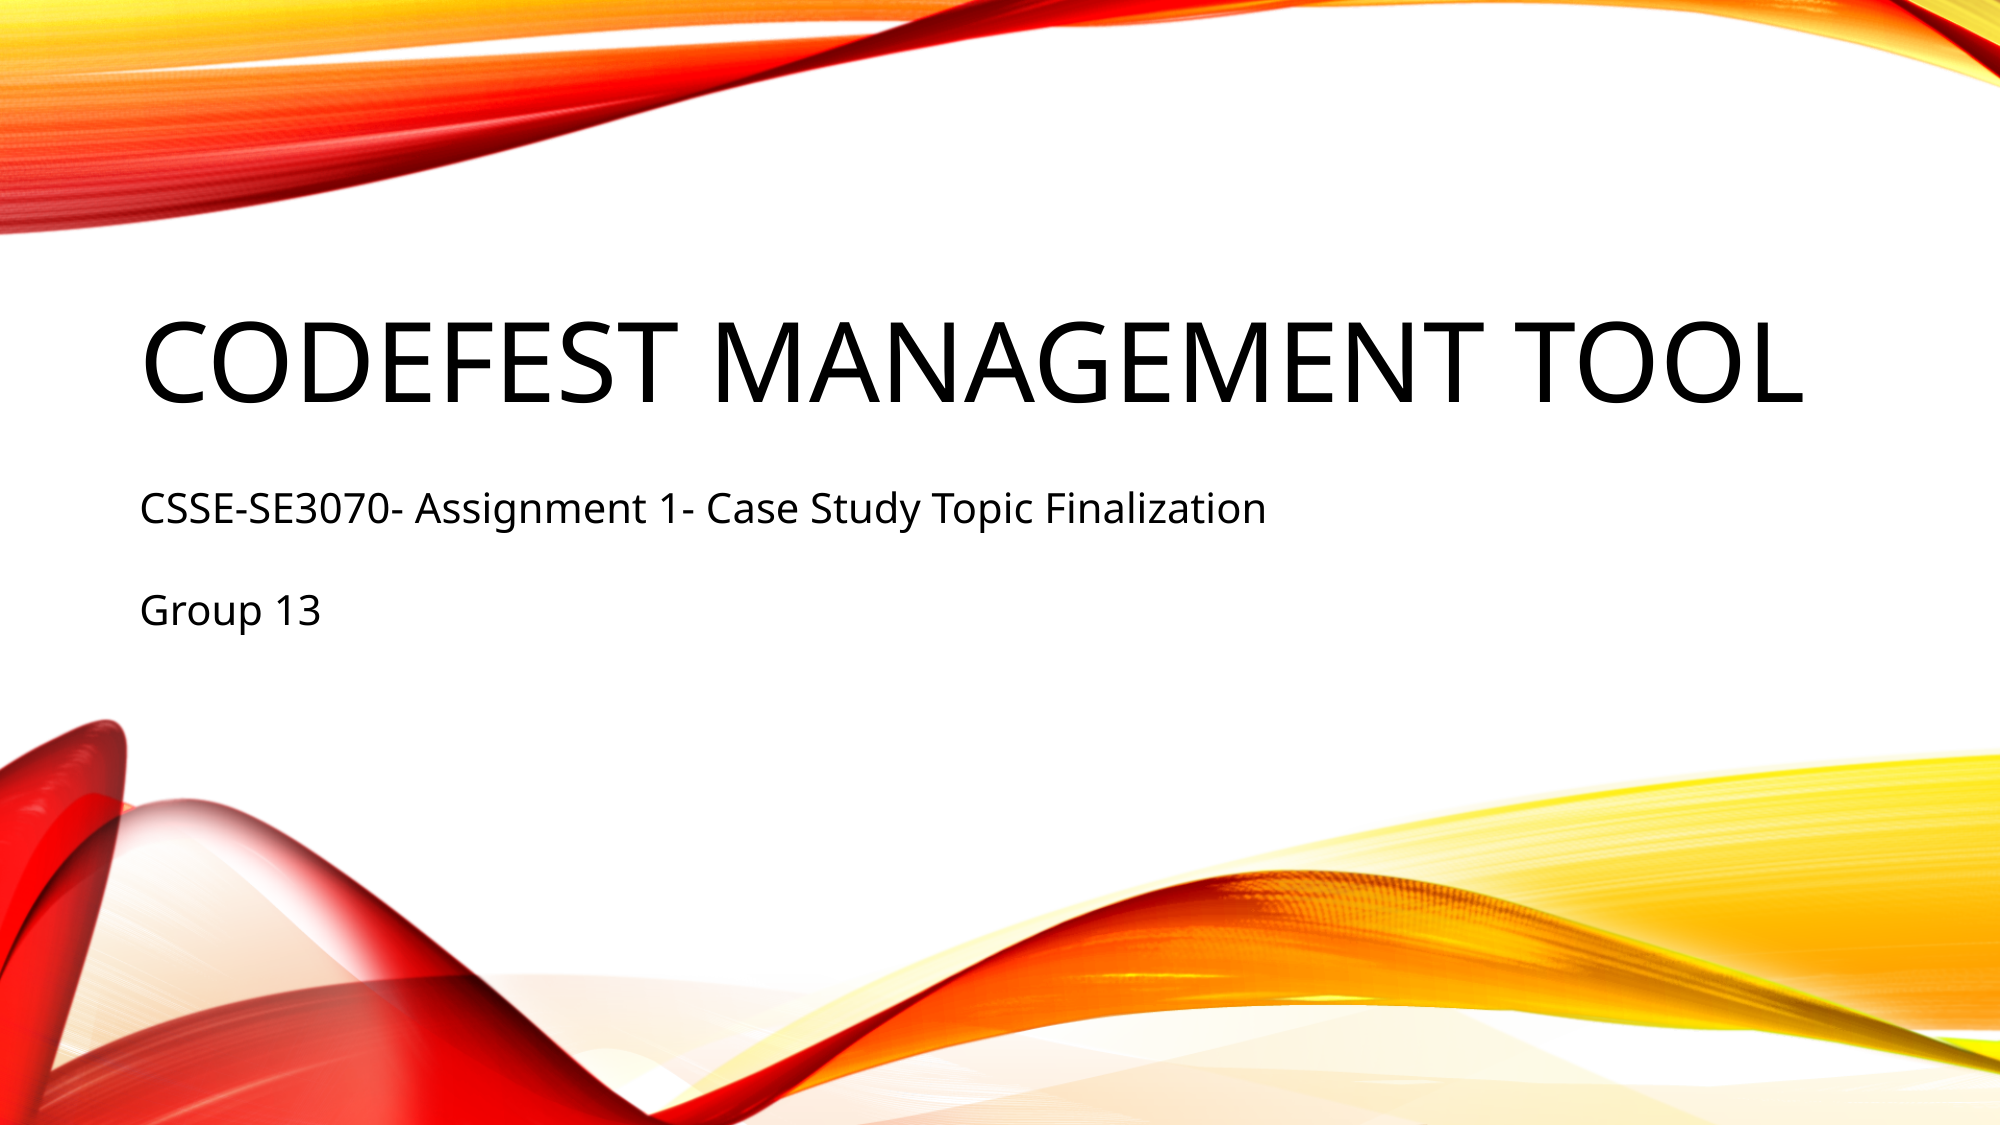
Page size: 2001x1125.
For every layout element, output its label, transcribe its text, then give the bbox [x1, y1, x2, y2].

picture [0, 0, 2000, 237]
picture [0, 717, 2000, 1125]
title CodeFest Management Tool [124, 272, 1942, 435]
subtitle CSSE-SE3070- Assignment 1- Case Study Topic Finalization [124, 480, 1675, 581]
text_box Group 13 [124, 581, 1675, 695]
